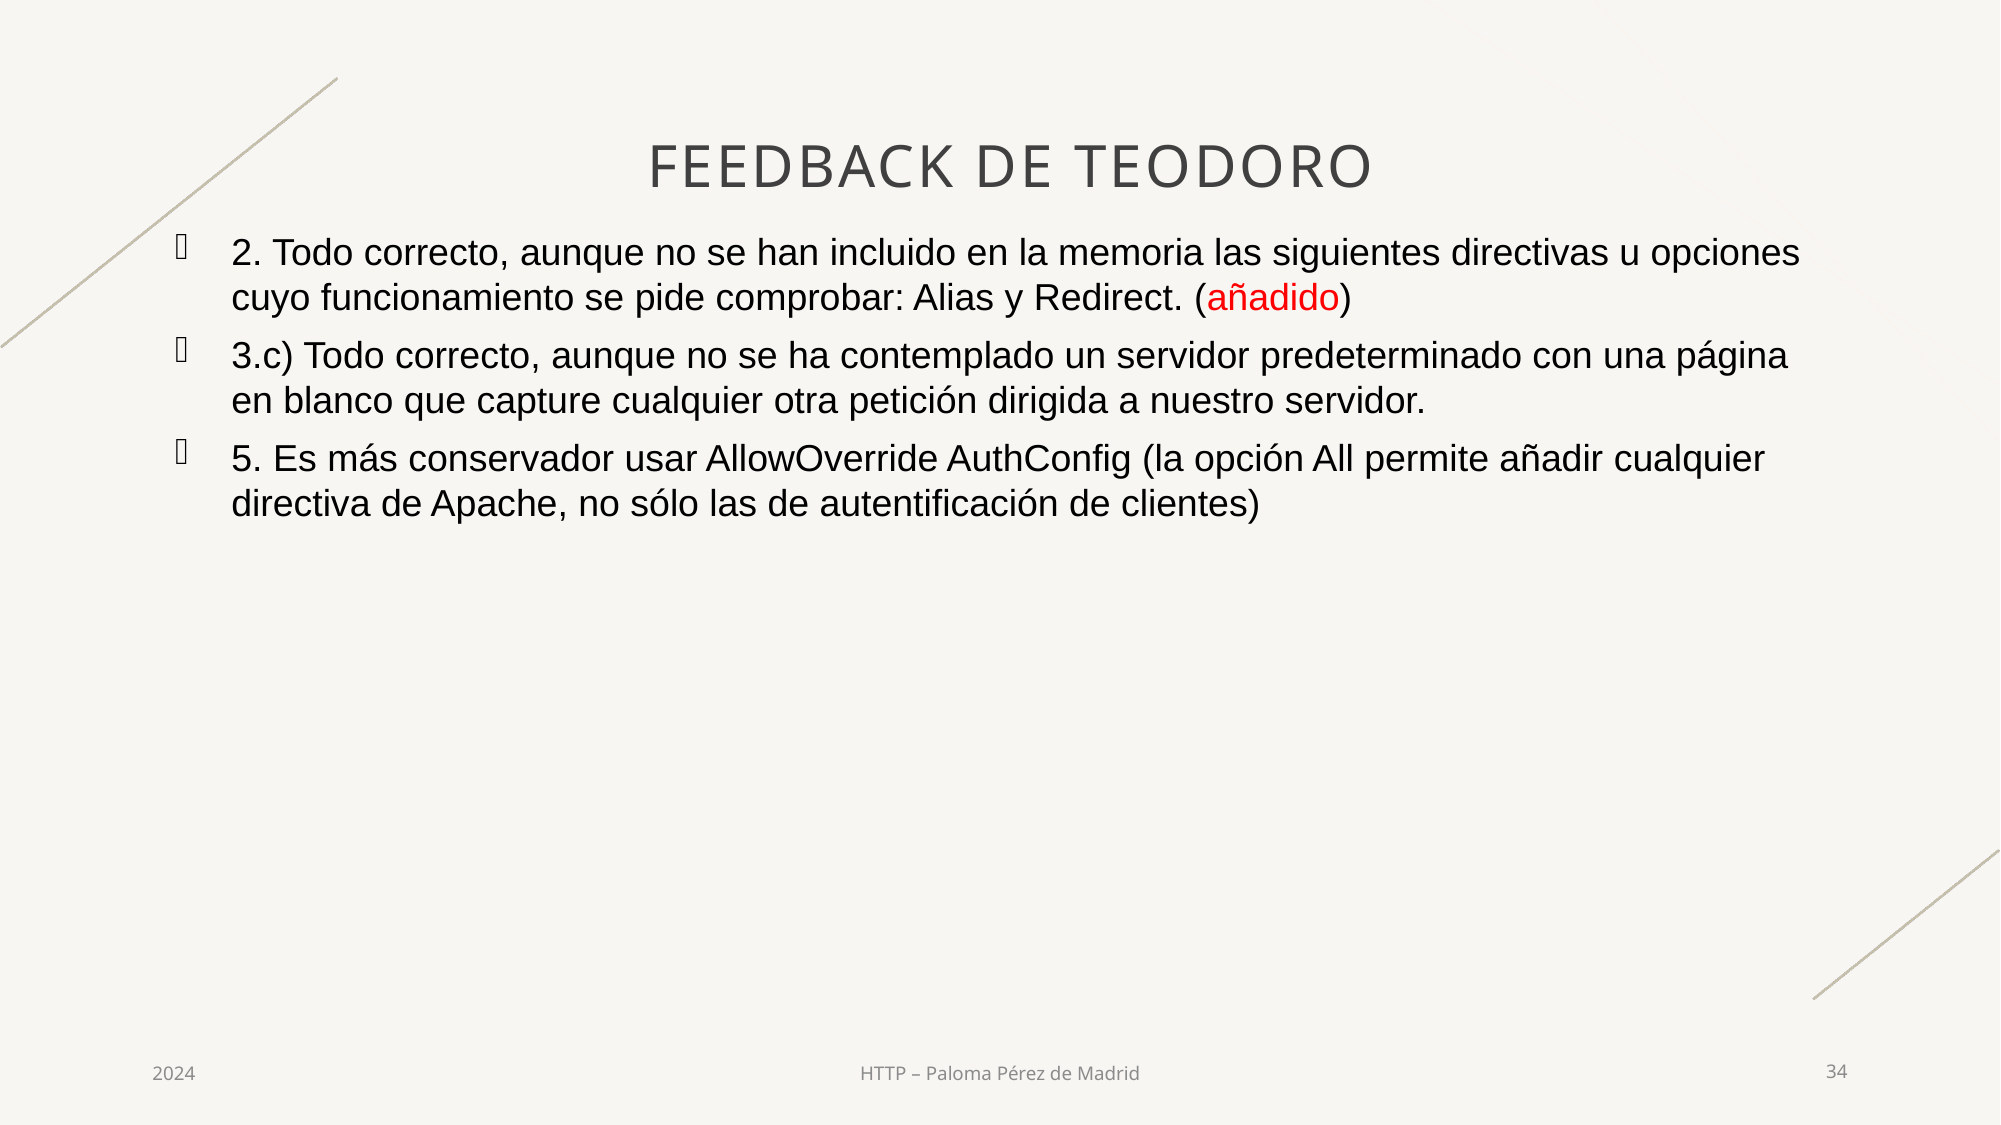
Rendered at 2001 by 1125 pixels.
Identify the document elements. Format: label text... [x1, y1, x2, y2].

text_box 2. Todo correcto, aunque no se han incluido en la memoria las siguientes directivas u opciones cuyo funcionamiento se pide comprobar: Alias y Redirect. (añadido) 3.c) Todo correcto, aunque no se ha contemplado un servidor predeterminado con una página en blanco que capture cualquier otra petición dirigida a nuestro servidor. 5. Es más conservador usar AllowOverride AuthConfig (la opción All permite añadir cualquier directiva de Apache, no sólo las de autentificación de clientes) [160, 221, 1852, 531]
title Feedback de teodoro [319, 60, 1702, 221]
slide_number 2024 [137, 1042, 588, 1103]
picture [0, 77, 319, 348]
picture [1812, 849, 2000, 1000]
footer HTTP – Paloma Pérez de Madrid [662, 1042, 1338, 1103]
slide_number 34 [1412, 1042, 1863, 1103]
